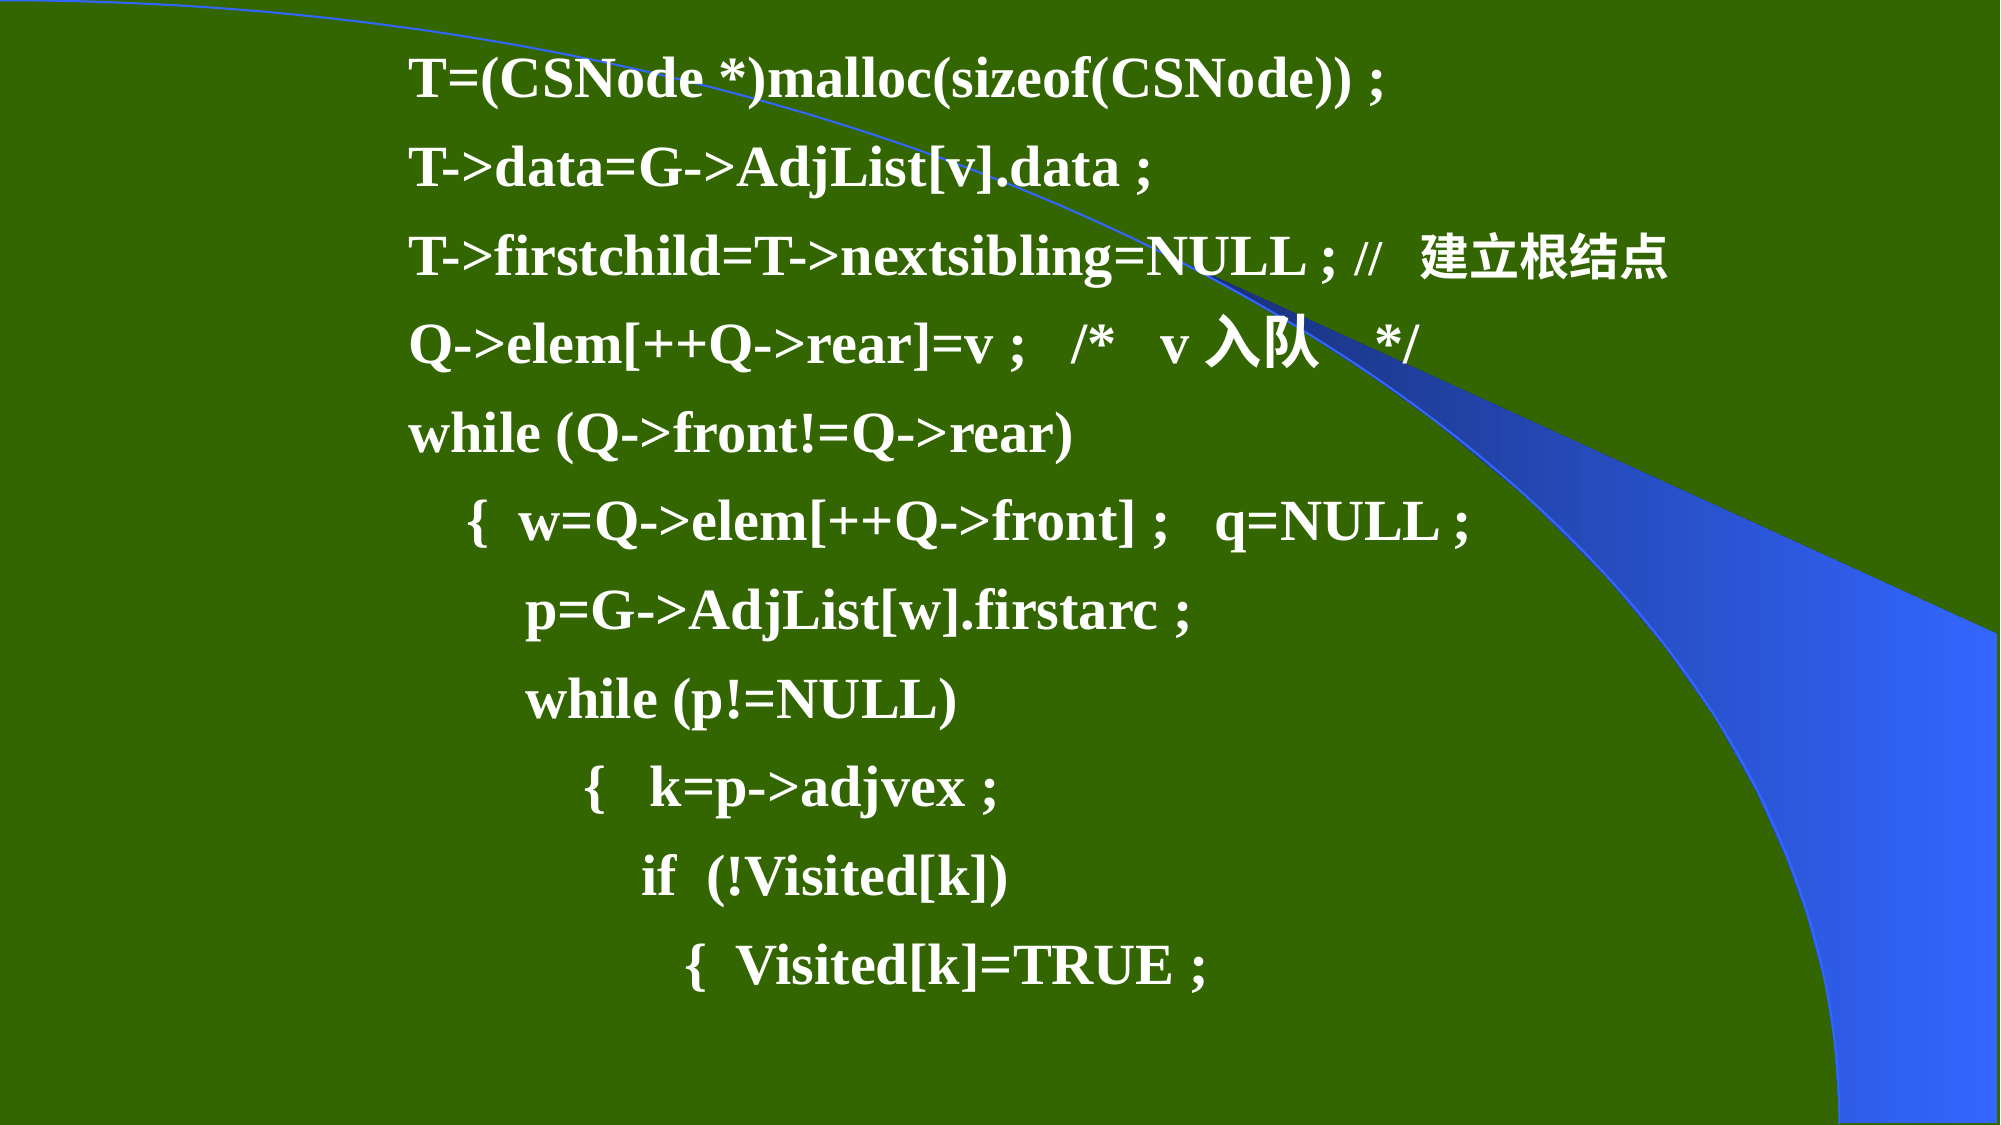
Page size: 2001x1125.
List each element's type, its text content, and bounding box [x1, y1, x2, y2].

text_box T=(CSNode *)malloc(sizeof(CSNode)) ; T->data=G->AdjList[v].data ; T->firstchild=T->nextsibling=NULL ; // 建立根结点 Q->elem[++Q->rear]=v ; /* v入队 */ while (Q->front!=Q->rear) { w=Q->elem[++Q->front] ; q=NULL ; p=G->AdjList[w].firstarc ; while (p!=NULL) { k=p->adjvex ; if (!Visited[k]) { Visited[k]=TRUE ; [275, 24, 1725, 1035]
